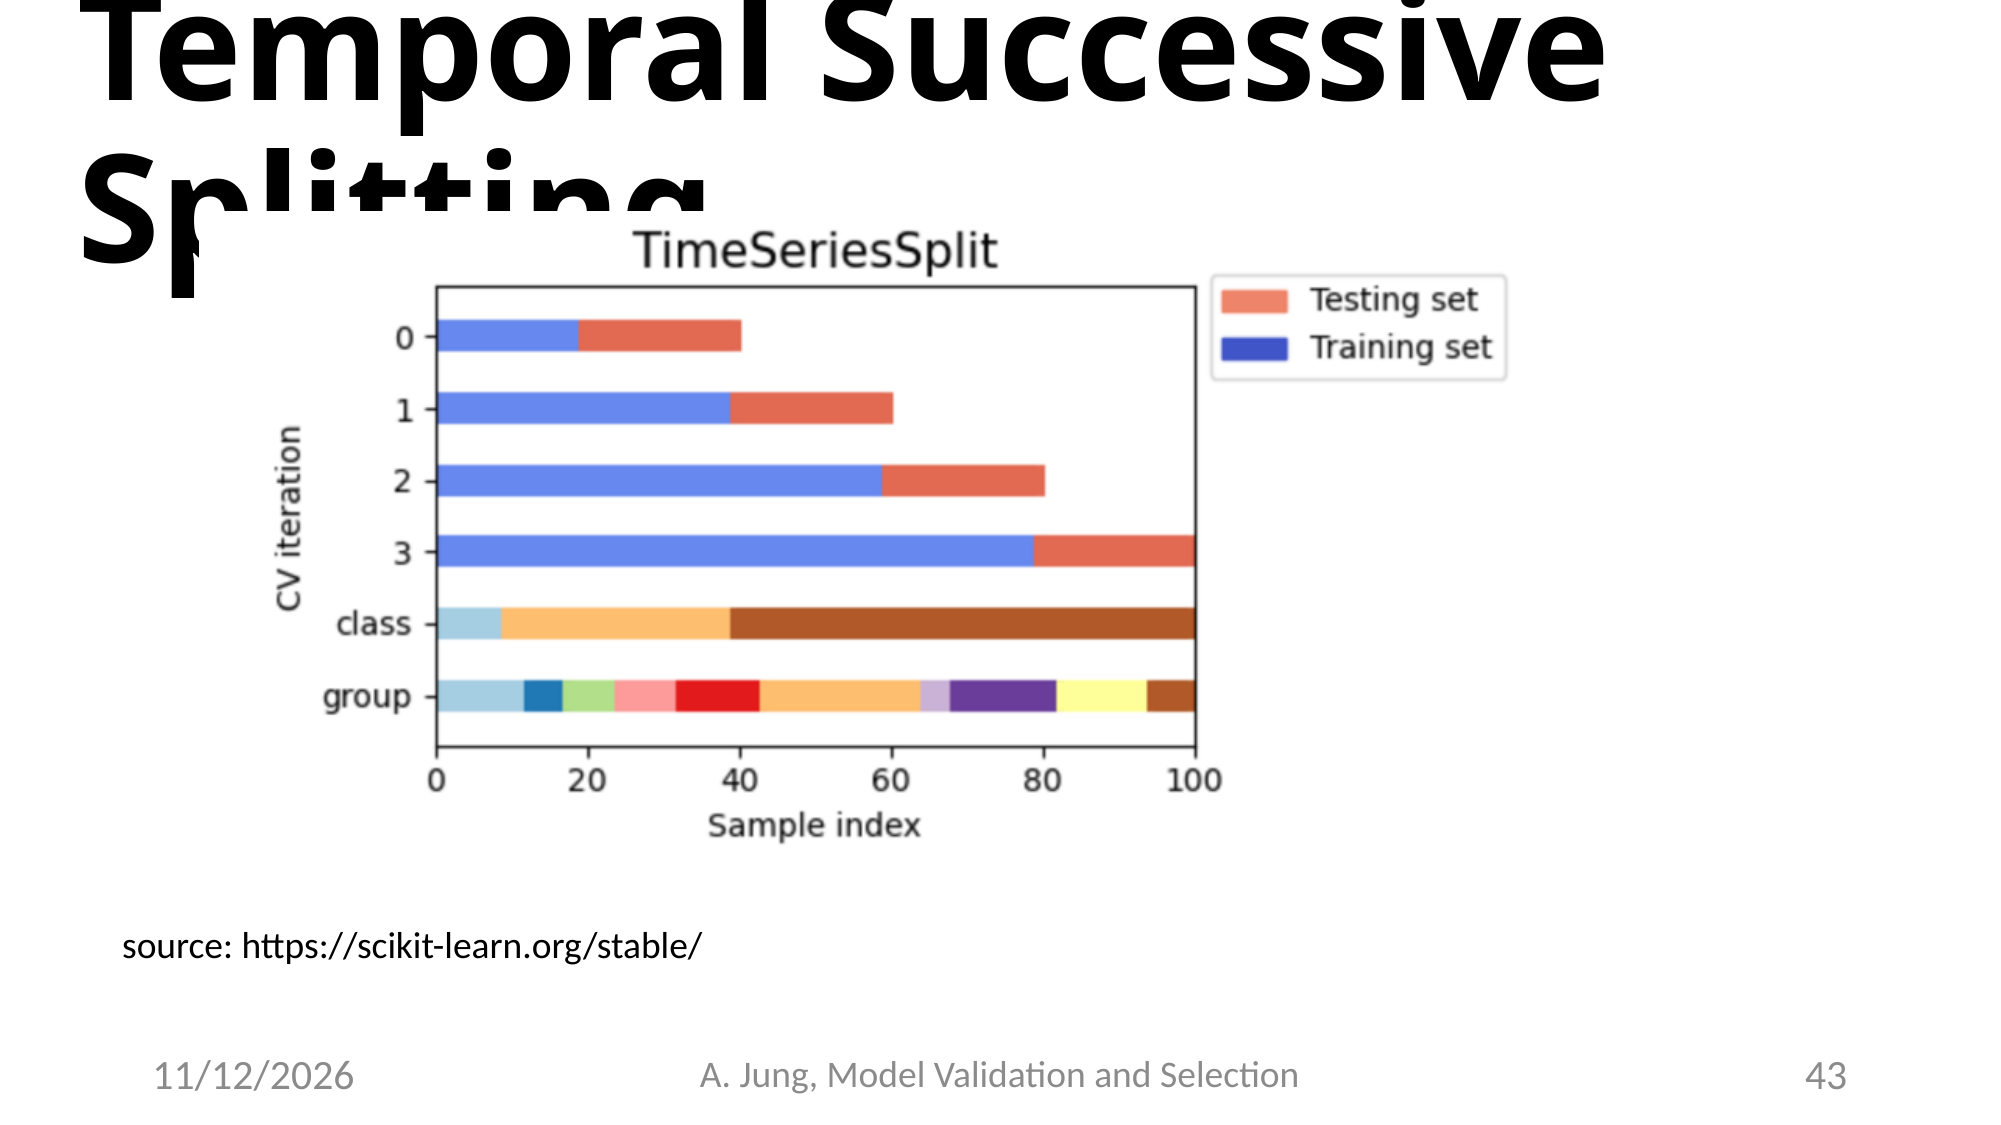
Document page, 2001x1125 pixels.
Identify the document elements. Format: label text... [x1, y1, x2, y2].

footer A. Jung, Model Validation and Selection [662, 1042, 1338, 1103]
picture [199, 211, 1527, 871]
title Temporal Successive Splitting [62, 24, 2000, 242]
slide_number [137, 1042, 588, 1103]
text_box source: https://scikit-learn.org/stable/ [107, 913, 719, 974]
slide_number 43 [1412, 1042, 1863, 1103]
